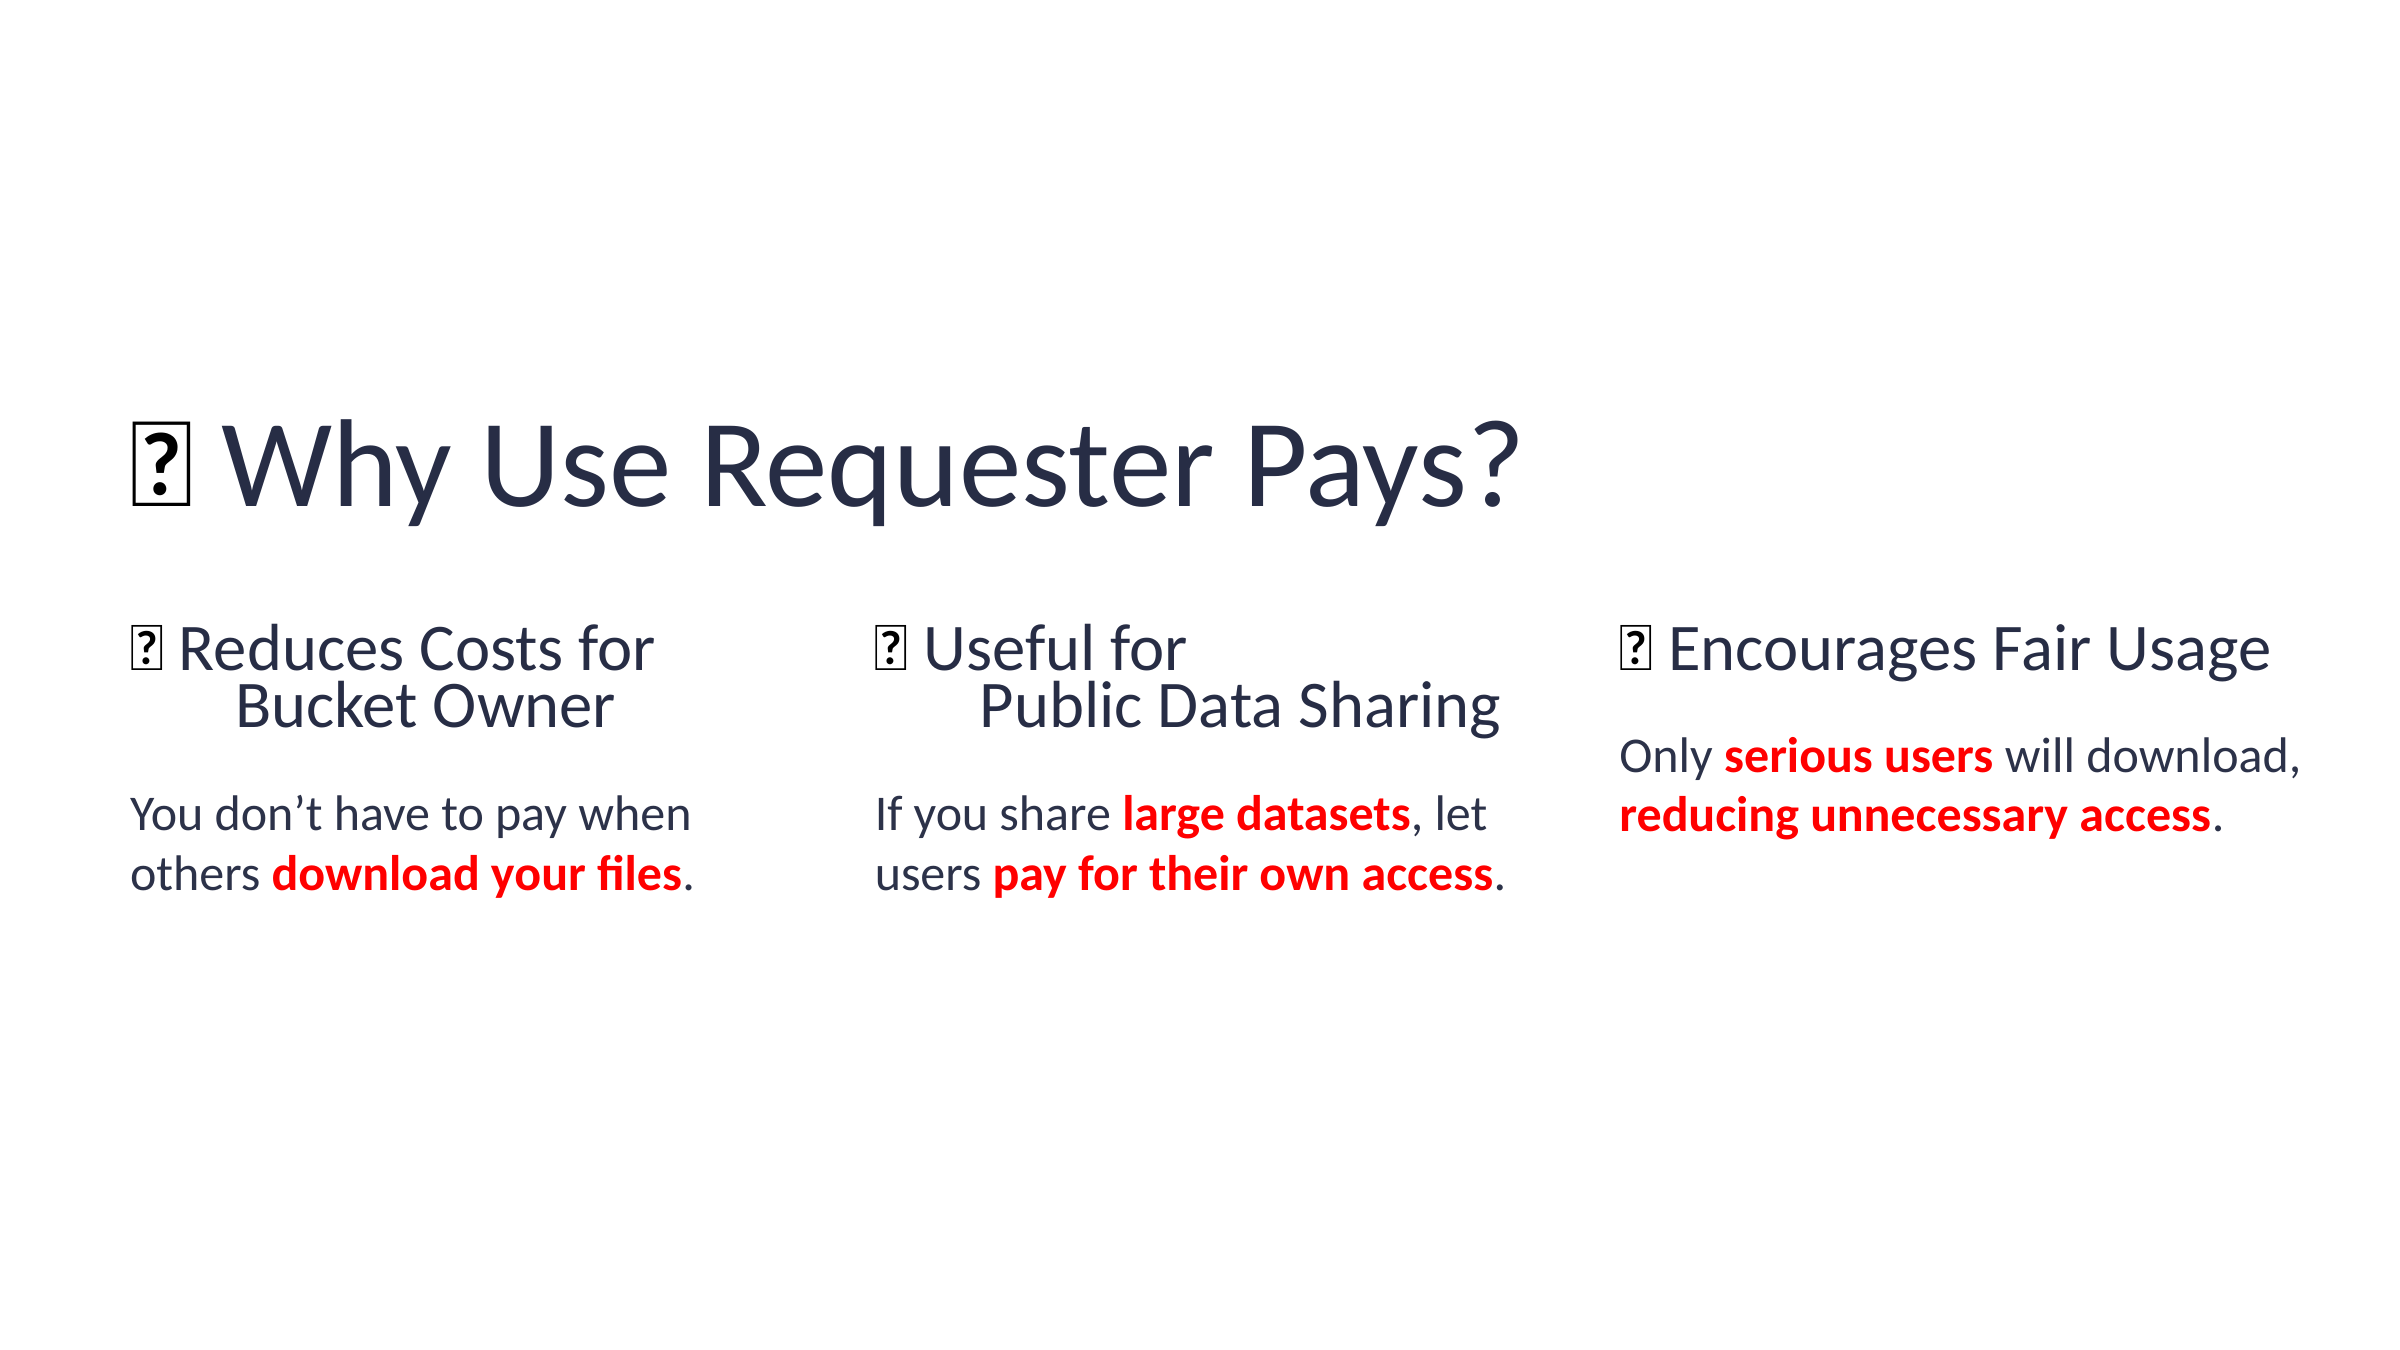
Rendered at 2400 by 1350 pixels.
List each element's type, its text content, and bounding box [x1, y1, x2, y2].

text_box ✅ Useful for Public Data Sharing [874, 626, 1528, 745]
text_box Only serious users will download, reducing unnecessary access. [1619, 723, 2315, 843]
text_box If you share large datasets, let users pay for their own access. [874, 781, 1528, 901]
text_box You don’t have to pay when others download your files. [130, 781, 783, 901]
text_box ✅ Encourages Fair Usage [1619, 626, 2148, 686]
text_box 🔹 Why Use Requester Pays? [130, 416, 1318, 534]
text_box ✅ Reduces Costs for Bucket Owner [130, 626, 783, 745]
